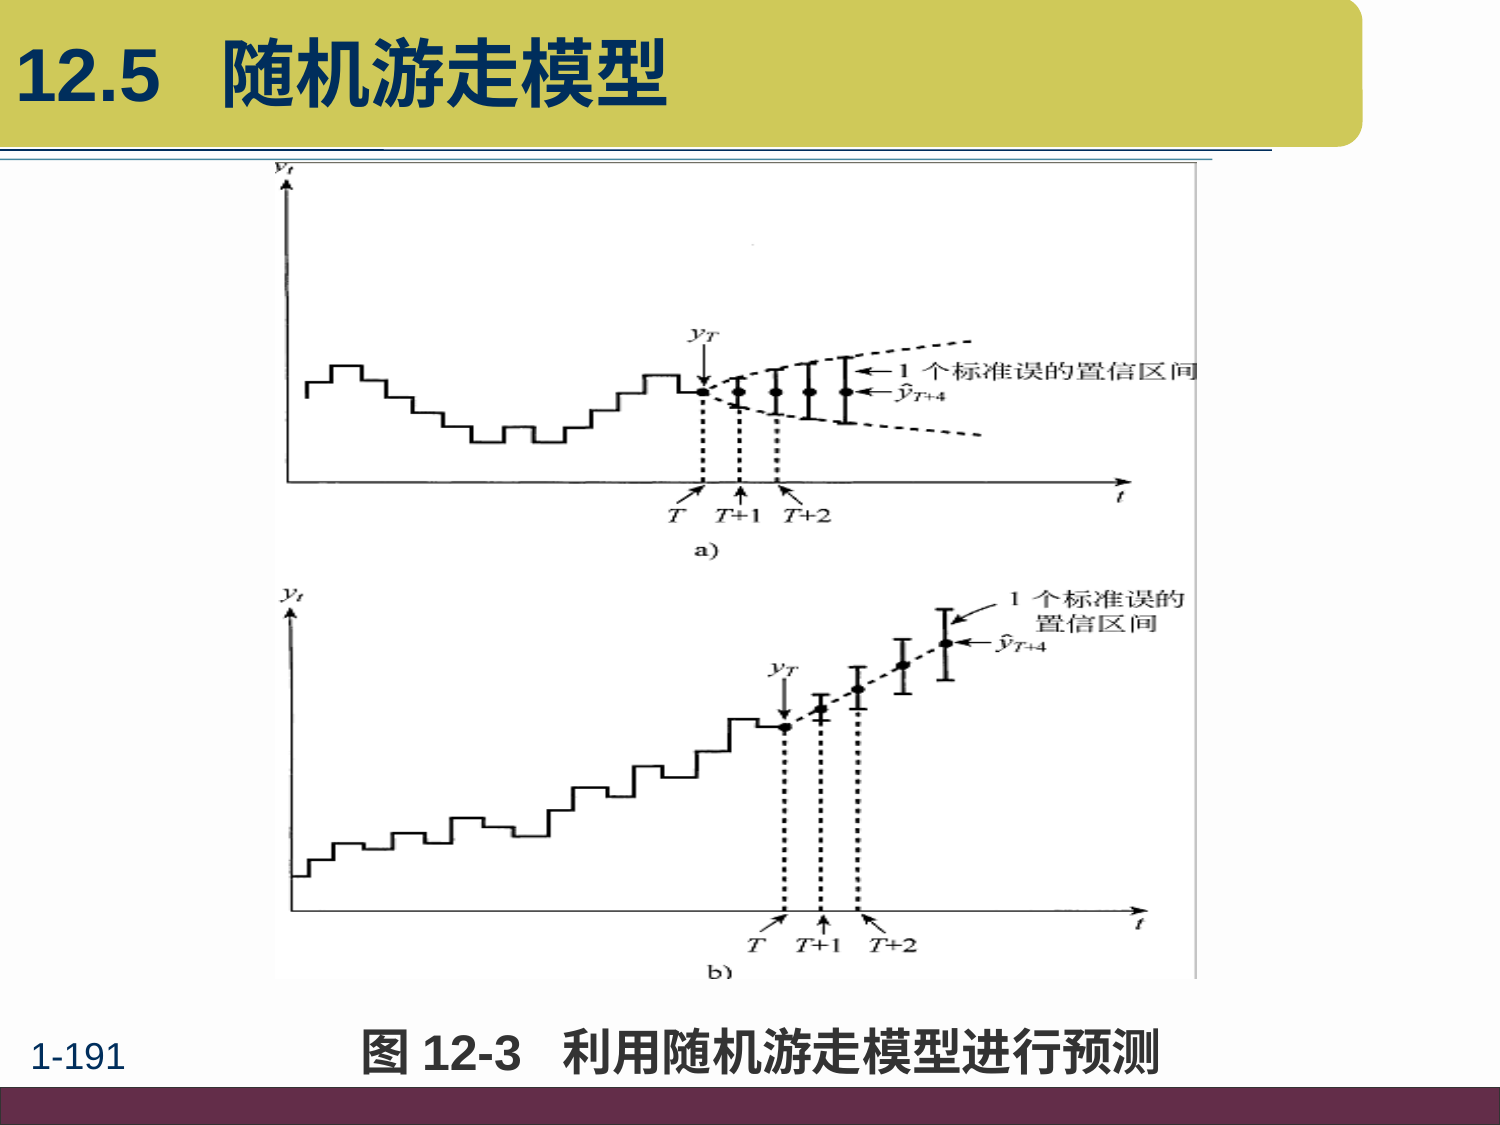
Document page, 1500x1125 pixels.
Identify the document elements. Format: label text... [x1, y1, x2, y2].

title 12.5 随机游走模型 [0, 0, 1350, 147]
text_box 图12-3 利用随机游走模型进行预测 [345, 1012, 1177, 1088]
picture [274, 162, 1197, 979]
